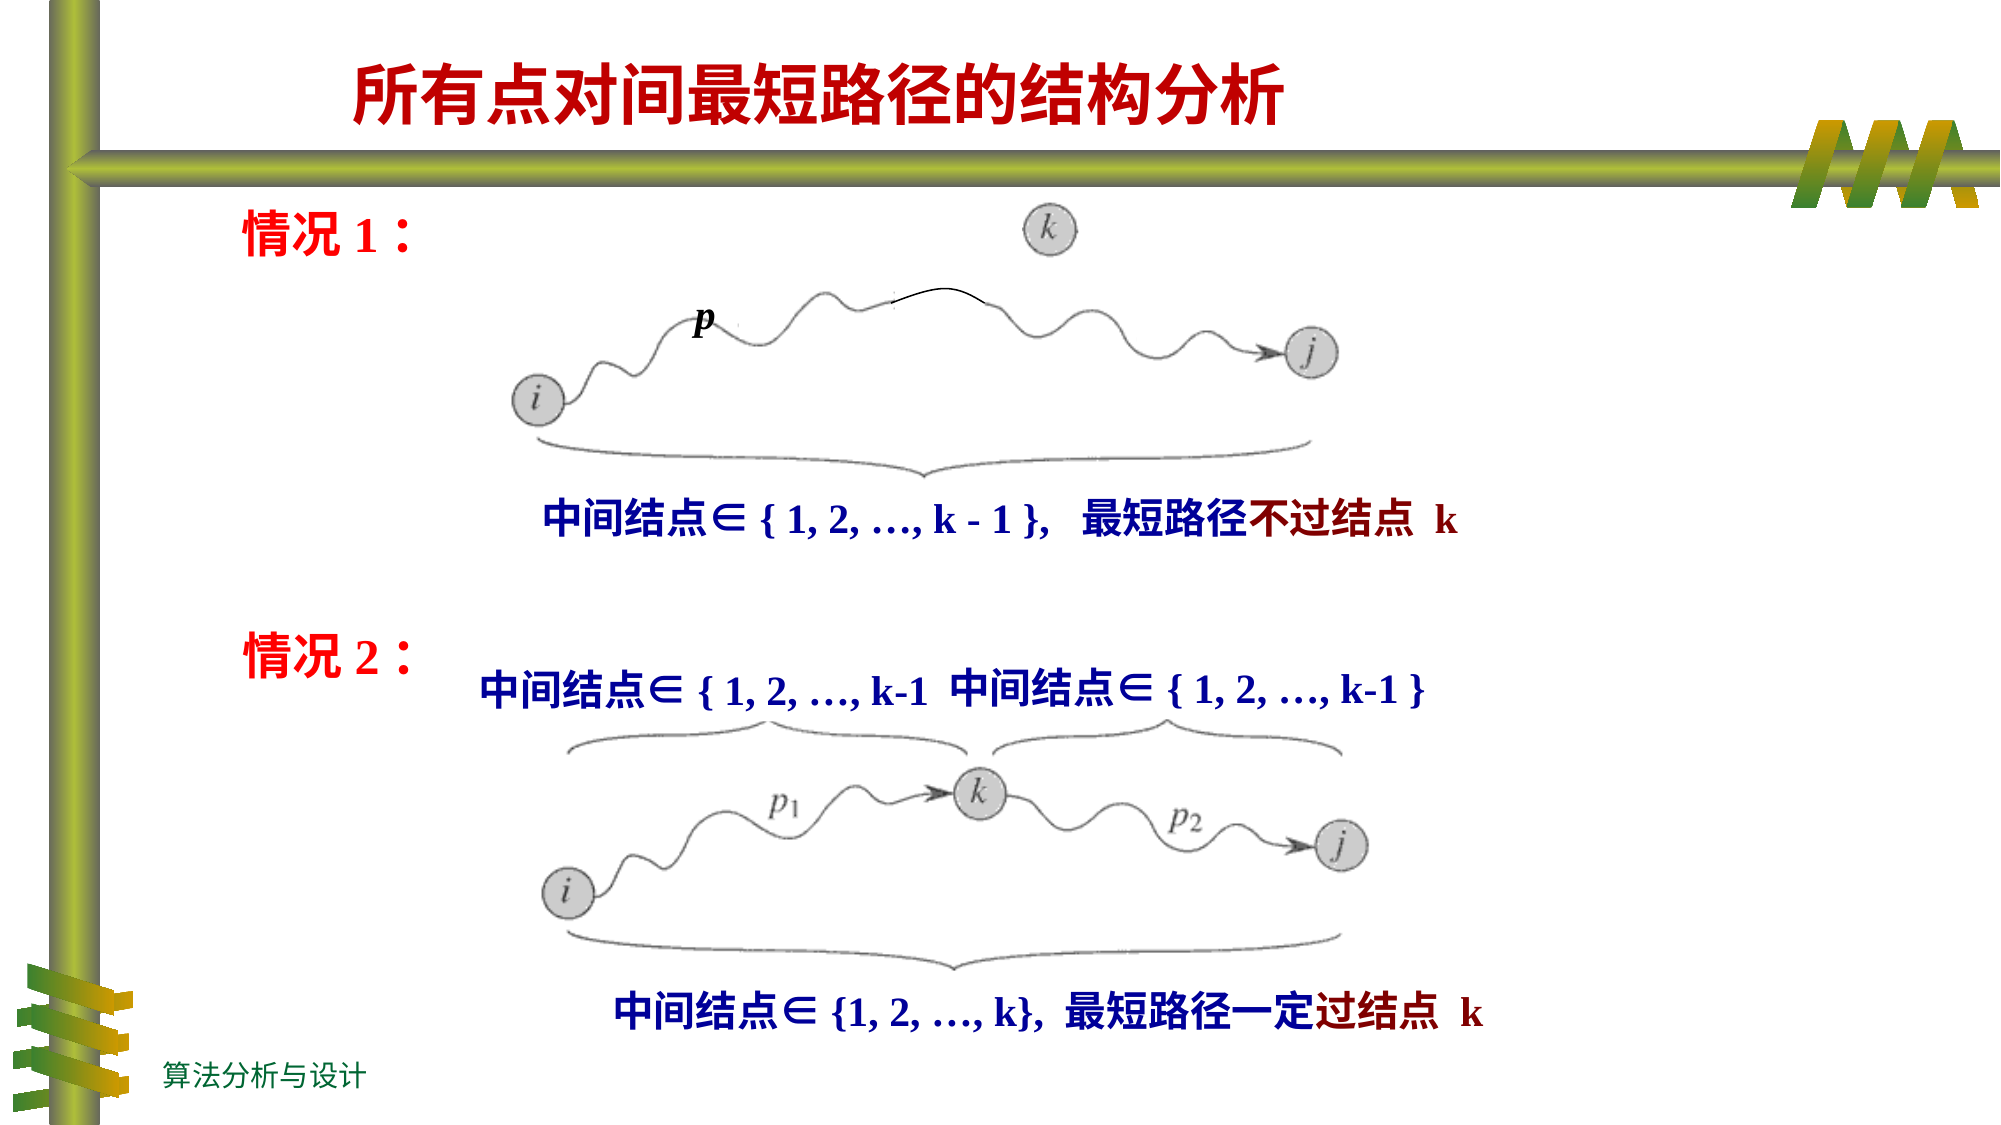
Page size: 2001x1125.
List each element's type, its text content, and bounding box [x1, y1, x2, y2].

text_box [501, 198, 1516, 550]
title 所有点对间最短路径的结构分析 [337, 37, 1613, 138]
footer 算法分析与设计 [147, 1046, 782, 1101]
text_box 情况1： [227, 195, 568, 270]
text_box 情况2： [227, 617, 569, 693]
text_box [463, 654, 1537, 1043]
